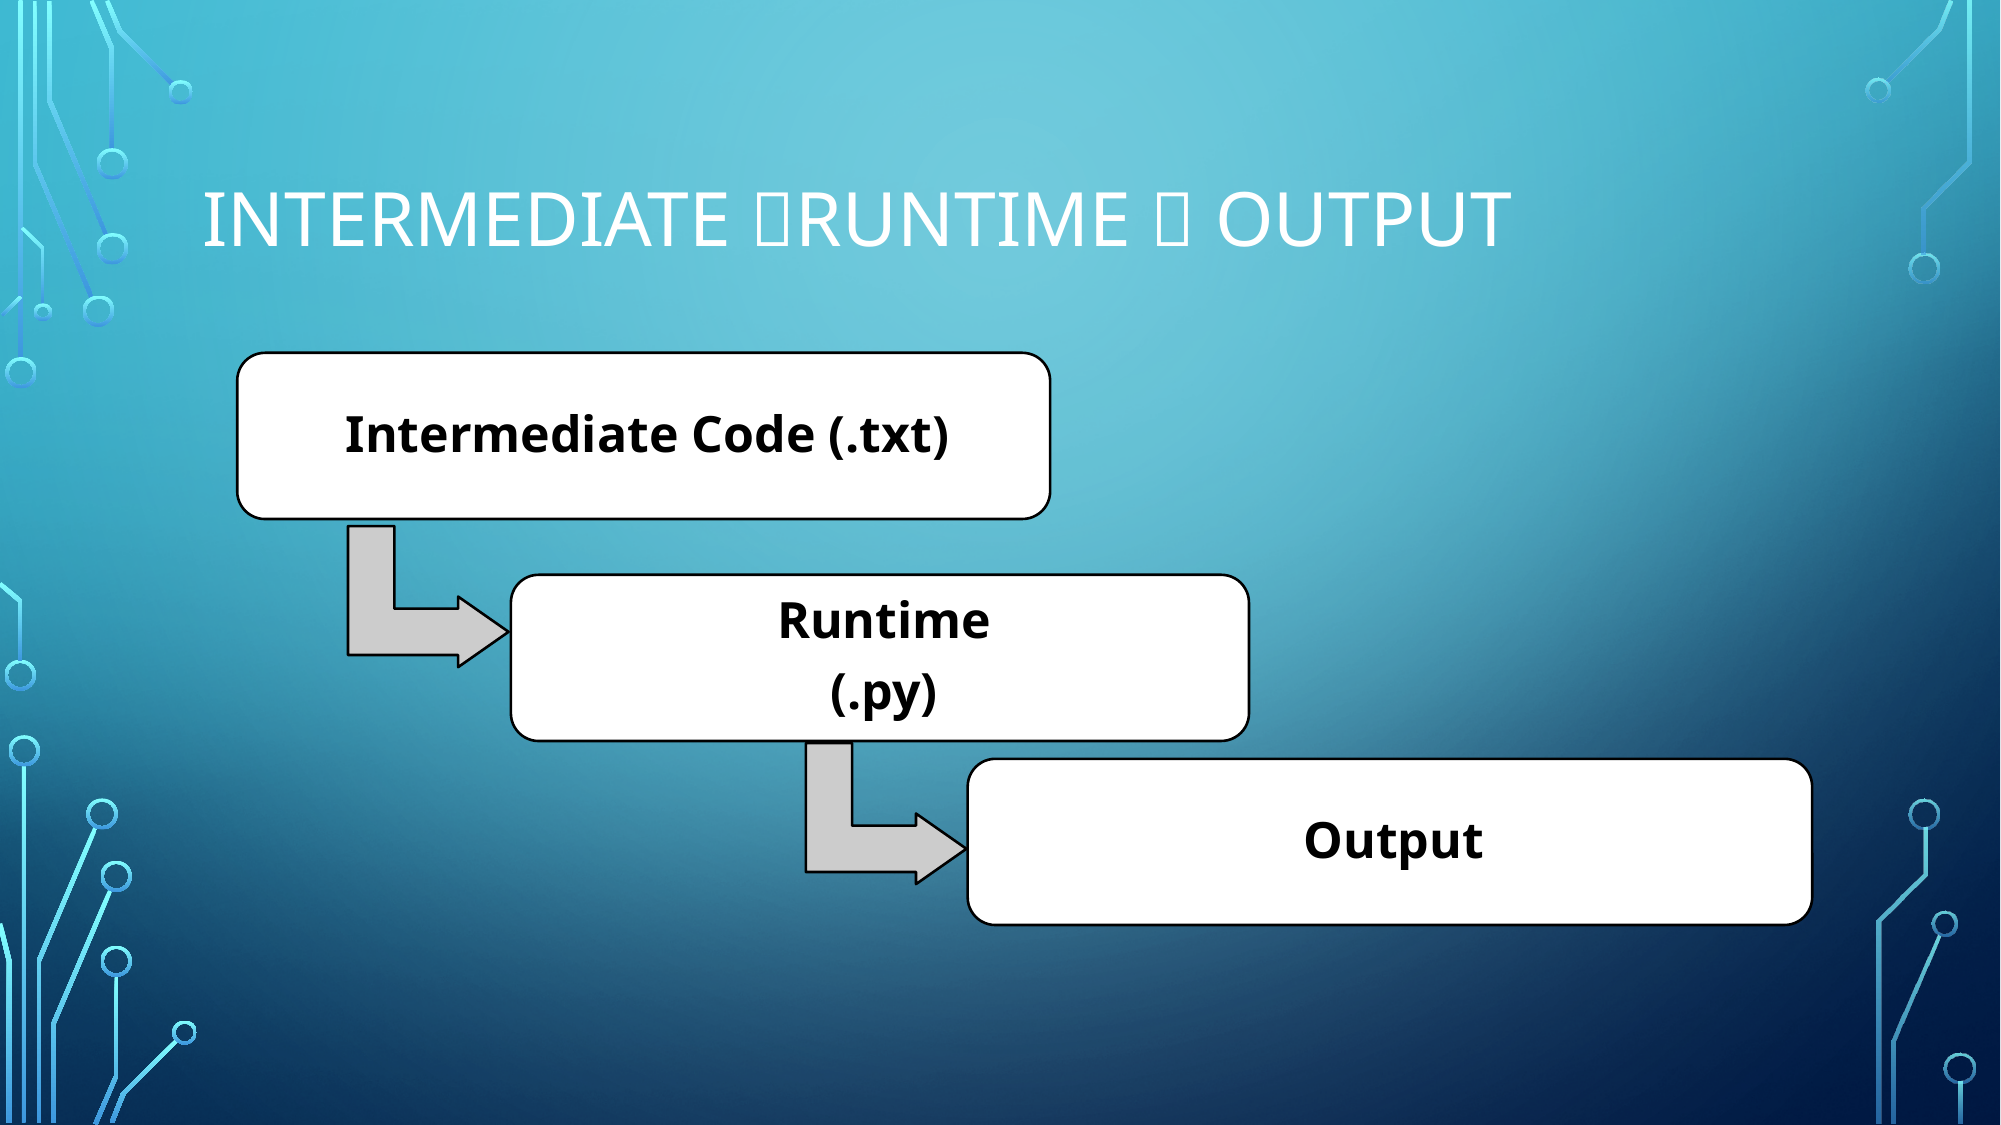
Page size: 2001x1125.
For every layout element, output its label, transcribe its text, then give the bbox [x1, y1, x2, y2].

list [186, 343, 1813, 926]
title Intermediate Runtime  Output [187, 101, 1813, 343]
